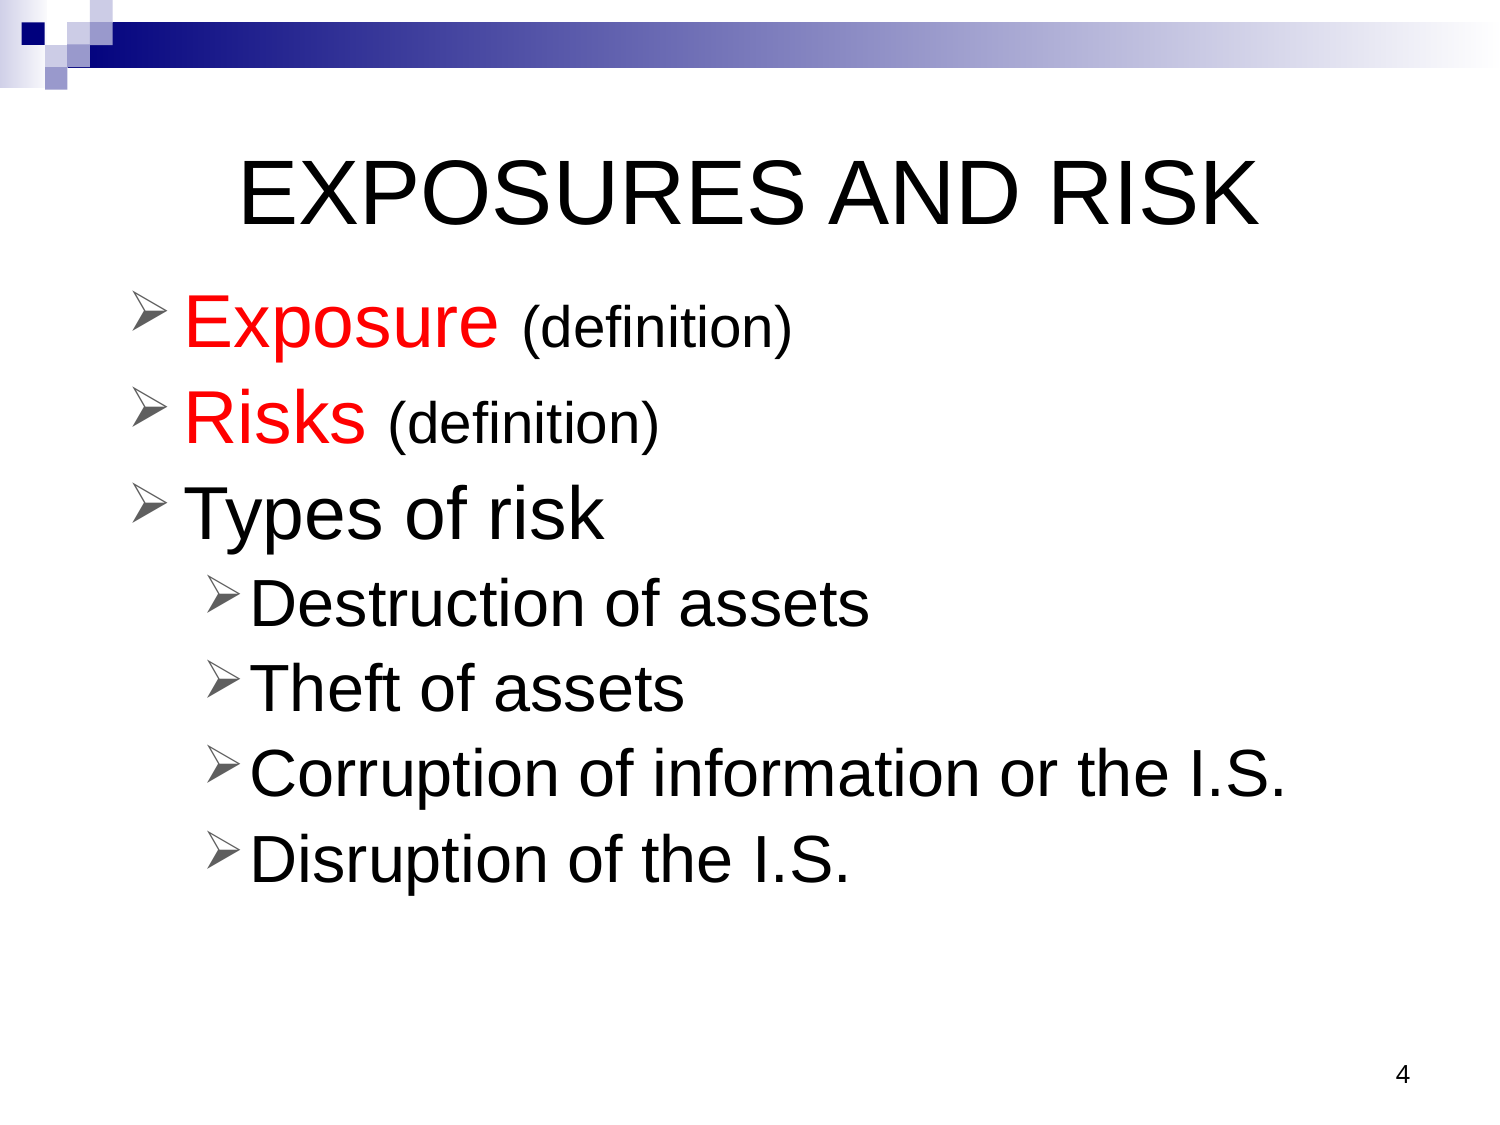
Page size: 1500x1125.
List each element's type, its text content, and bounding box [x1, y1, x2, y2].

title EXPOSURES AND RISK [74, 74, 1426, 301]
list Exposure (definition) Risks (definition) Types of risk Destruction of assets Theft of assets Corruption of information or the I.S. Disruption of the I.S. [112, 274, 1426, 951]
slide_number 4 [1074, 1024, 1426, 1101]
